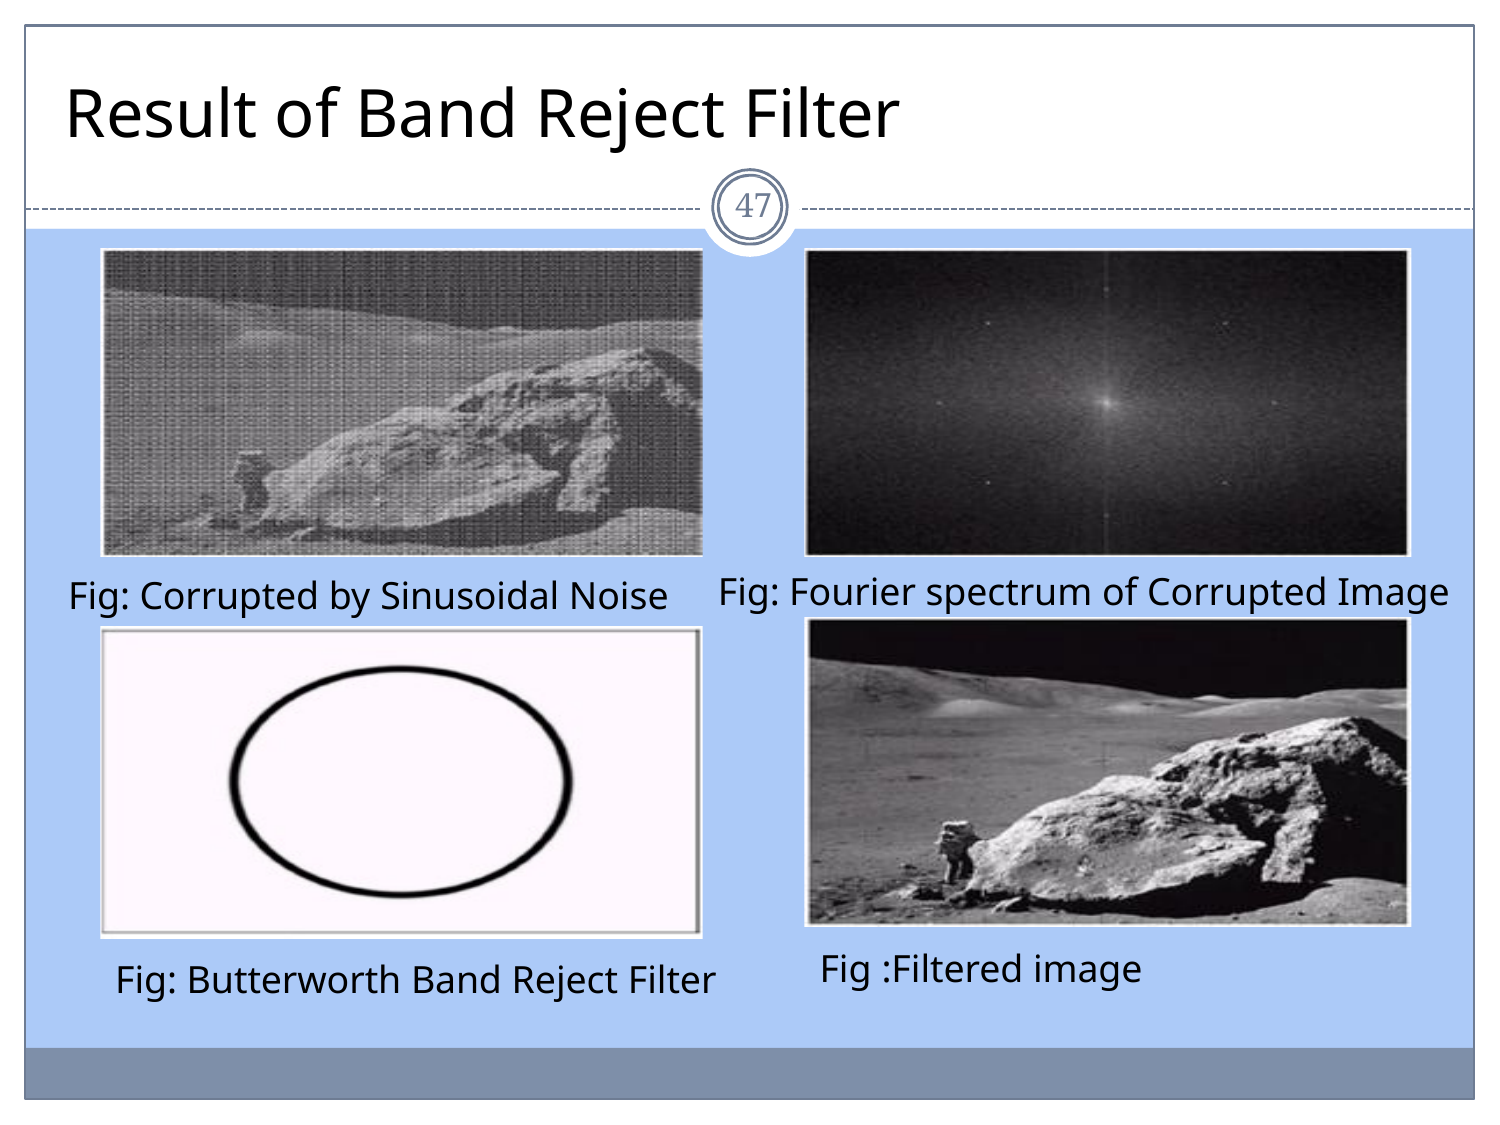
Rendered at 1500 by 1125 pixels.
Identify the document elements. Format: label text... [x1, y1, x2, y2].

text_box Fig: Corrupted by Sinusoidal Noise [65, 569, 94, 617]
text_box Fig: Fourier spectrum of Corrupted Image [1416, 565, 1458, 613]
text_box Fig: Butterworth Band Reject Filter [113, 953, 747, 1001]
title Result of Band Reject Filter [62, 69, 946, 260]
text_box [100, 248, 1412, 940]
text_box 47 [733, 181, 774, 224]
text_box Fig :Filtered image [817, 948, 1149, 990]
